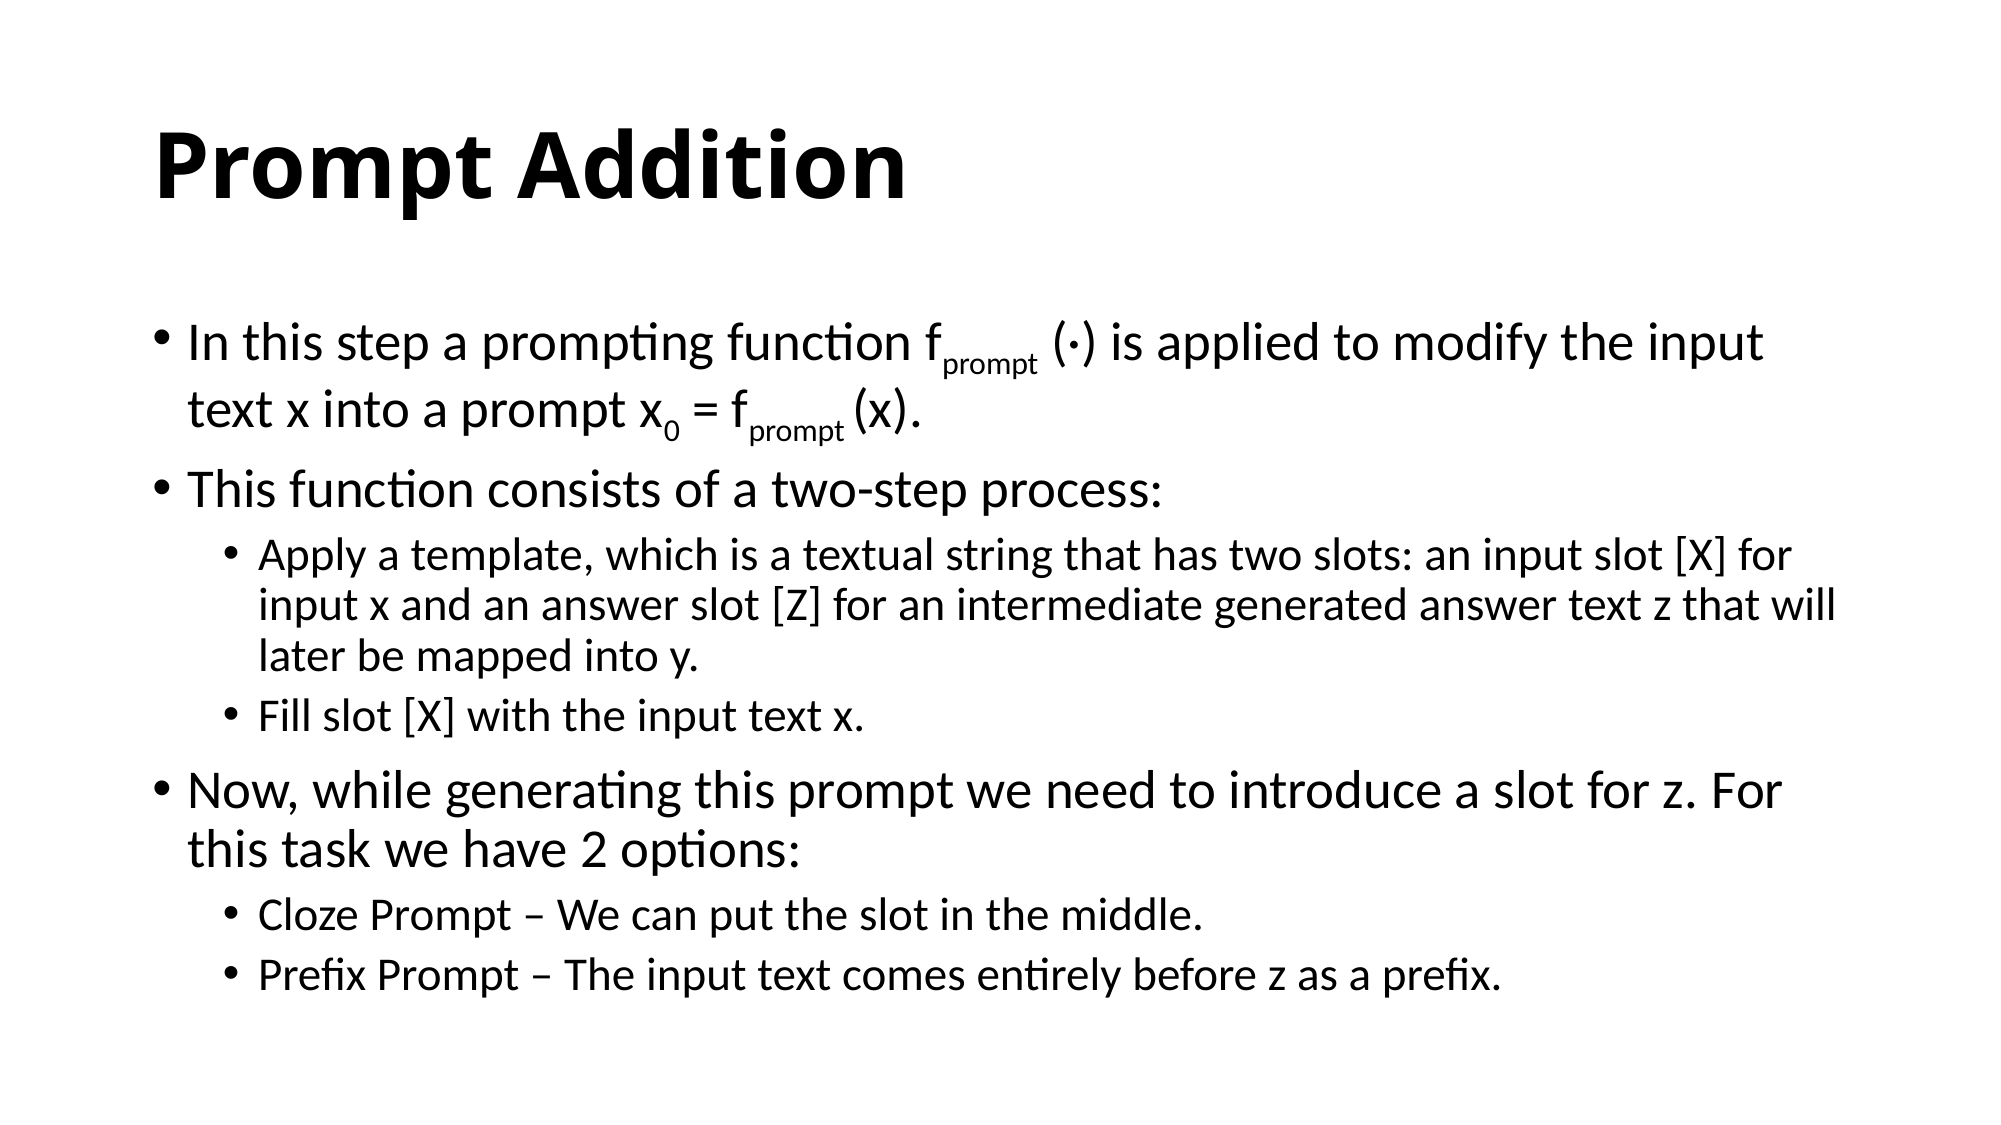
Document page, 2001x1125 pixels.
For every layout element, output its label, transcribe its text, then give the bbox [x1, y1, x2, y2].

title Prompt Addition [137, 59, 1863, 278]
list In this step a prompting function fprompt (·) is applied to modify the input text x into a prompt x0 = fprompt (x). This function consists of a two-step process: Apply a template, which is a textual string that has two slots: an input slot [X] for input x and an answer slot [Z] for an intermediate generated answer text z that will later be mapped into y. Fill slot [X] with the input text x. Now, while generating this prompt we need to introduce a slot for z. For this task we have 2 options: Cloze Prompt – We can put the slot in the middle. Prefix Prompt – The input text comes entirely before z as a prefix. [137, 299, 1863, 1014]
